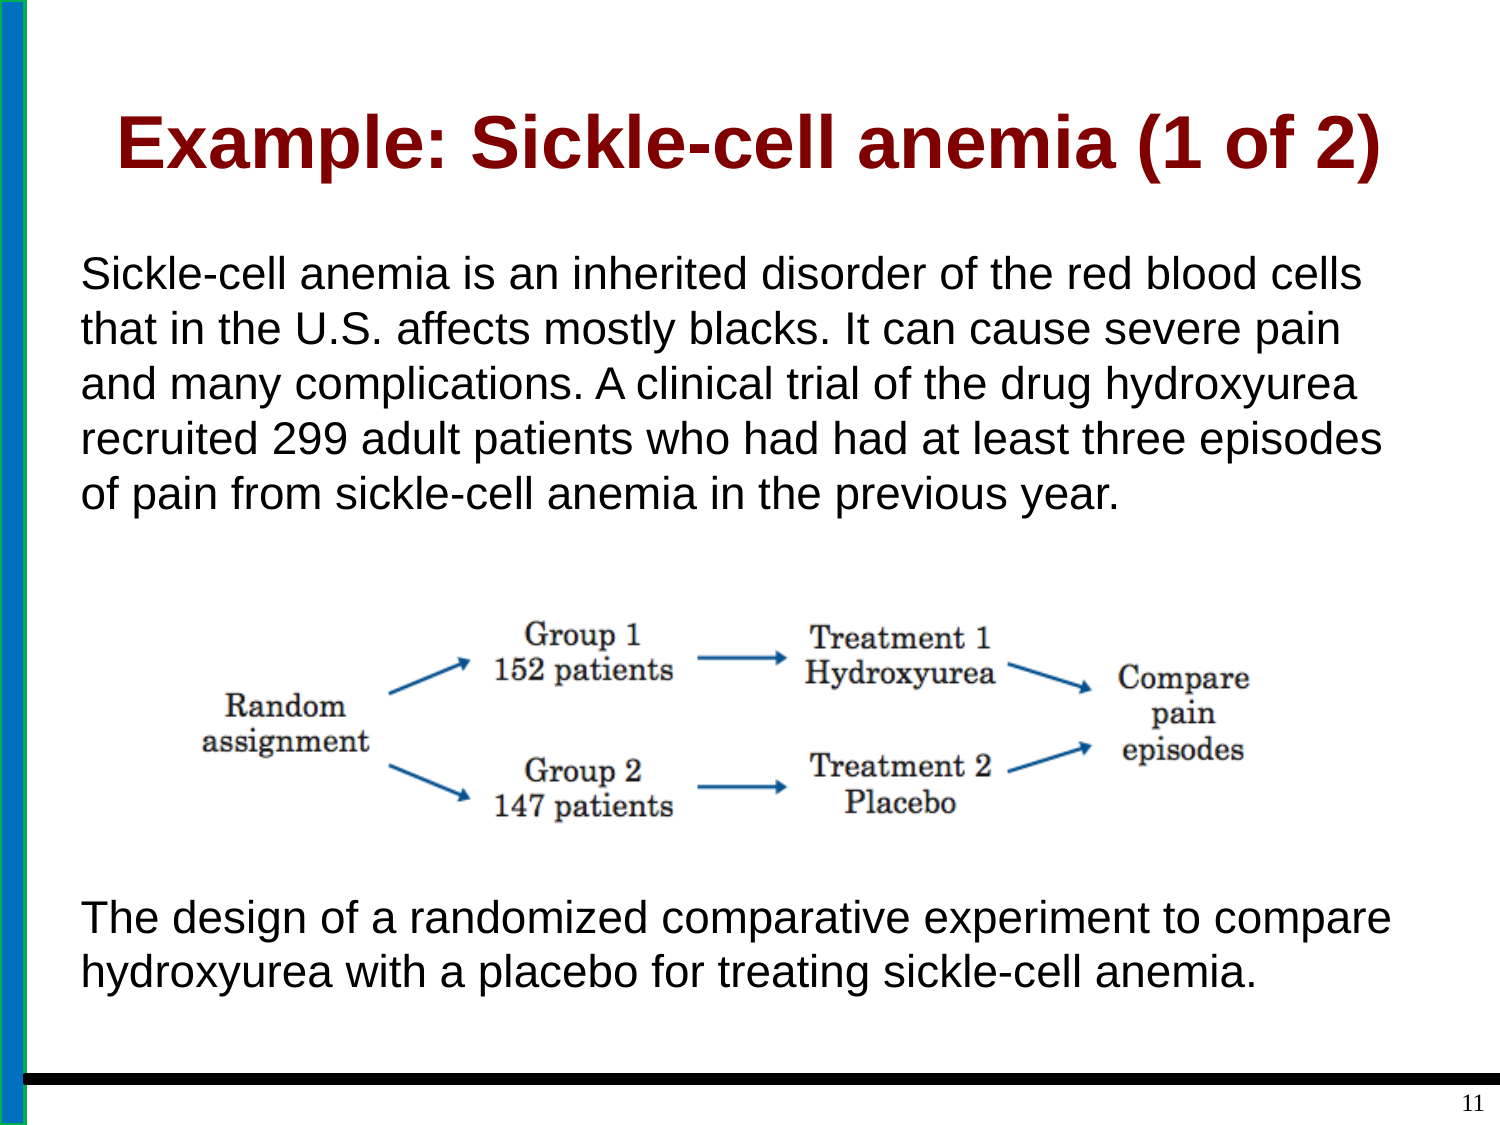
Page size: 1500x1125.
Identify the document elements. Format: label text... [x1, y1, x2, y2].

list The design of a randomized comparative experiment to compare hydroxyurea with a placebo for treating sickle-cell anemia. [65, 879, 1488, 1038]
title Example: Sickle-cell anemia (1 of 2) [75, 45, 1425, 233]
list Sickle-cell anemia is an inherited disorder of the red blood cells that in the U.S. affects mostly blacks. It can cause severe pain and many complications. A clinical trial of the drug hydroxyurea recruited 299 adult patients who had had at least three episodes of pain from sickle-cell anemia in the previous year. [65, 236, 1404, 539]
picture [88, 564, 1412, 848]
